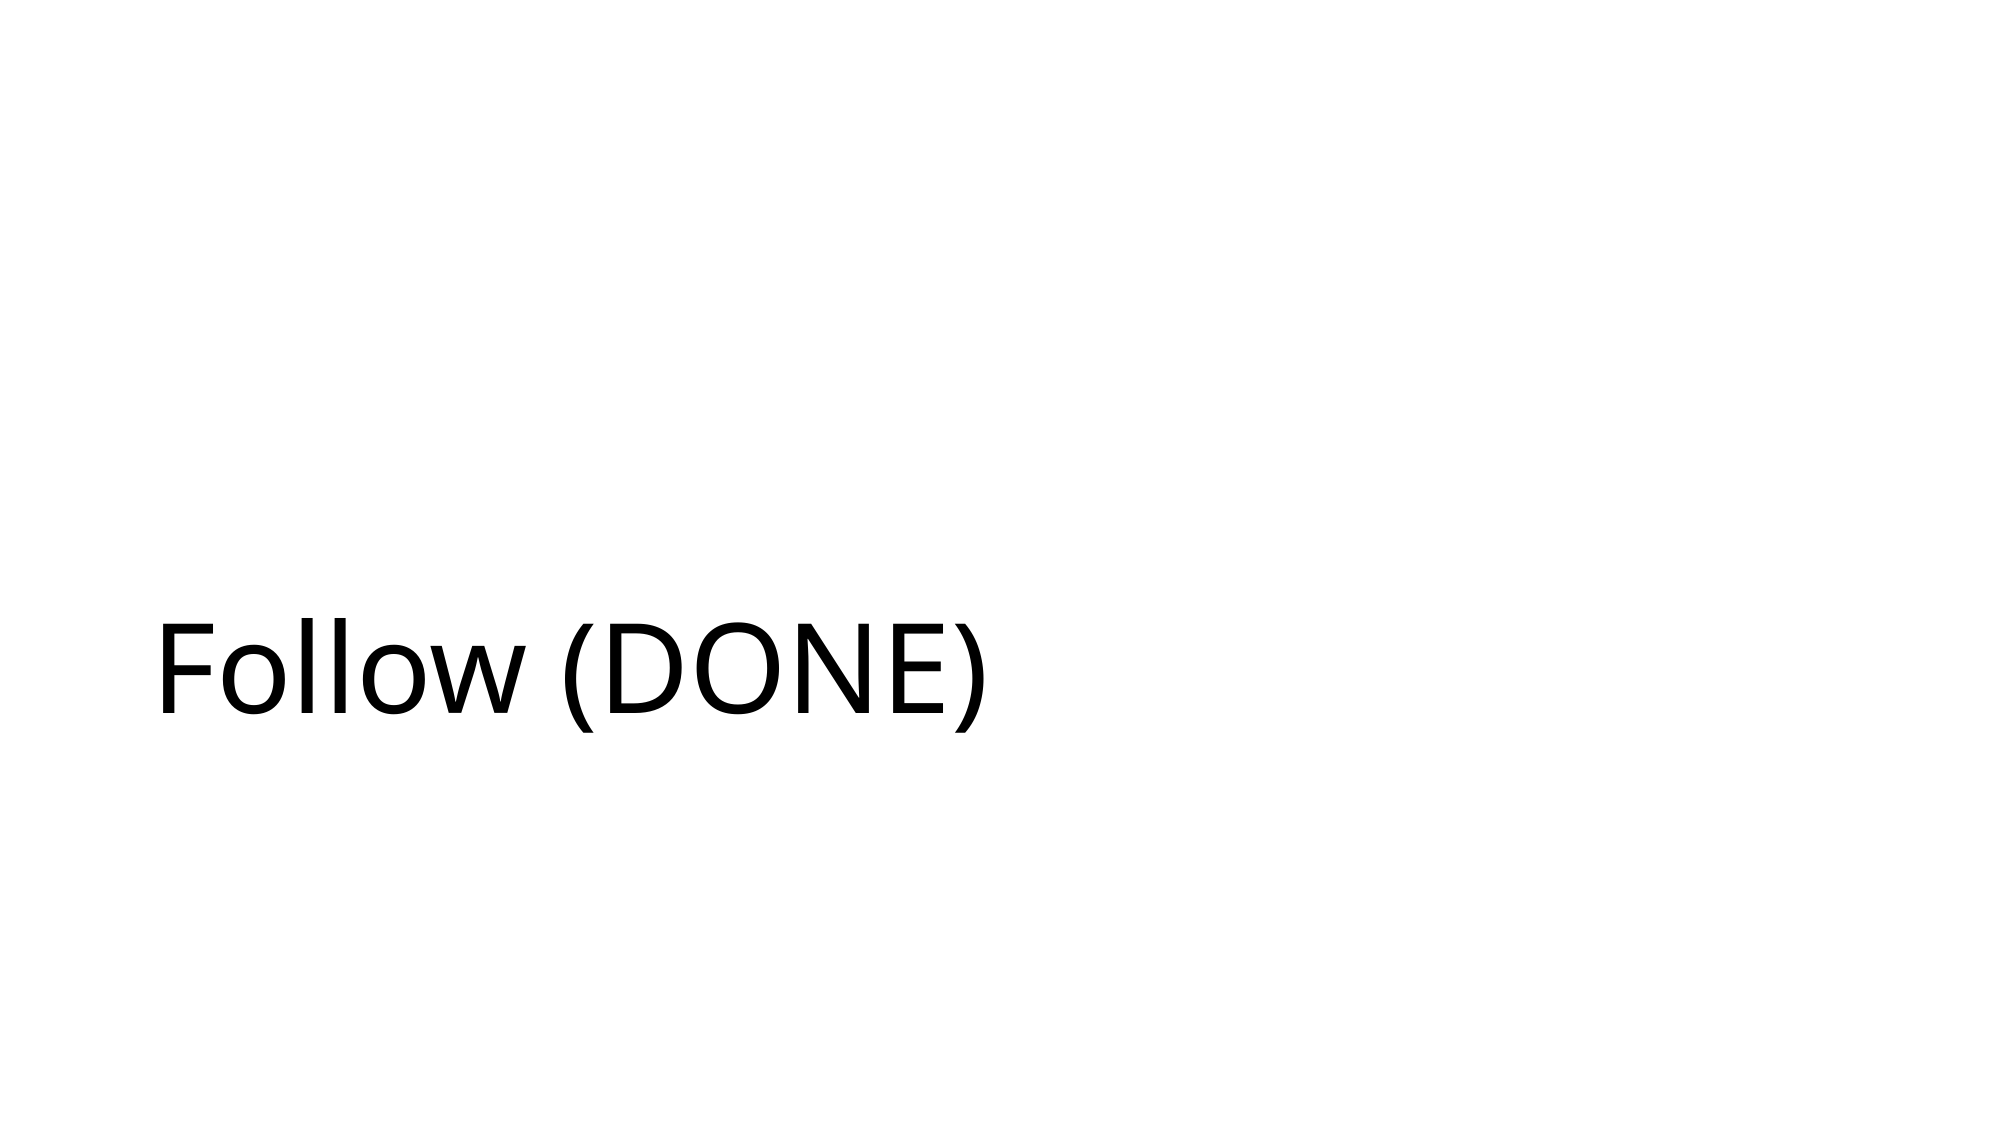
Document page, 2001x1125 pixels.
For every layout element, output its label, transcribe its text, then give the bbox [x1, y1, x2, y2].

title Follow (DONE) [136, 280, 1862, 749]
